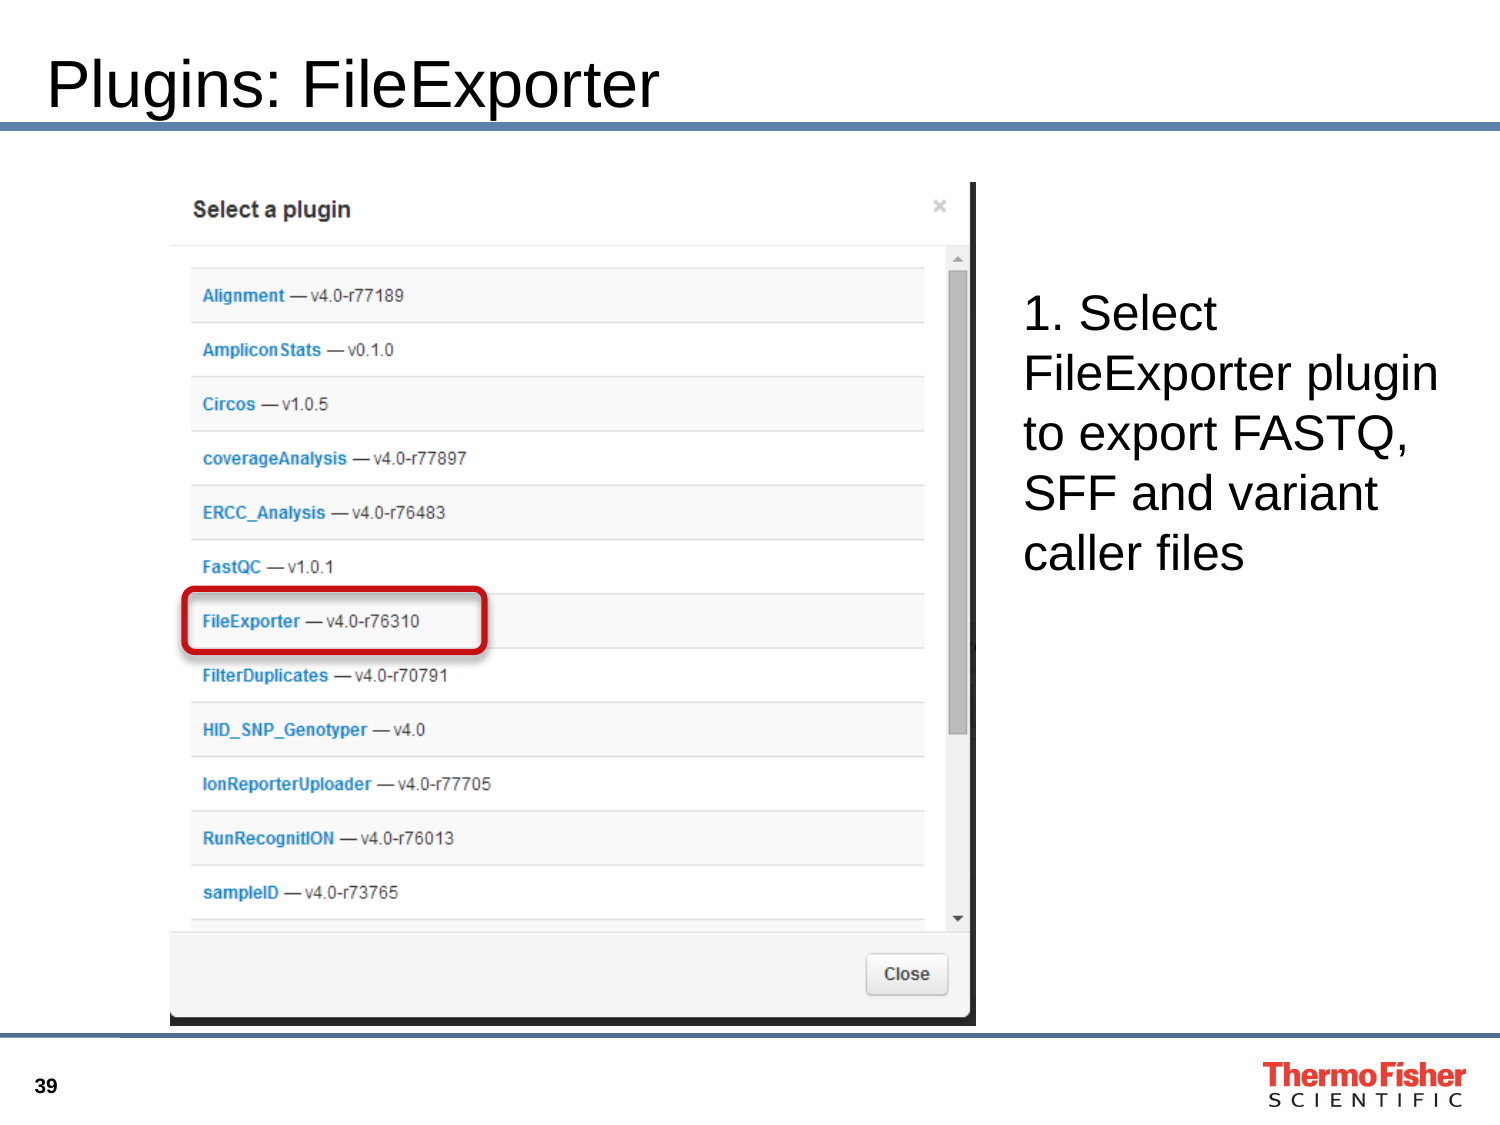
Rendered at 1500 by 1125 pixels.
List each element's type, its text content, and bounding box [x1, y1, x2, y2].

title Plugins: FileExporter [38, 26, 1464, 143]
picture [1263, 1062, 1466, 1107]
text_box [170, 181, 976, 1026]
text_box 1. Select FileExporter plugin to export FASTQ, SFF and variant caller files [1008, 272, 1455, 588]
